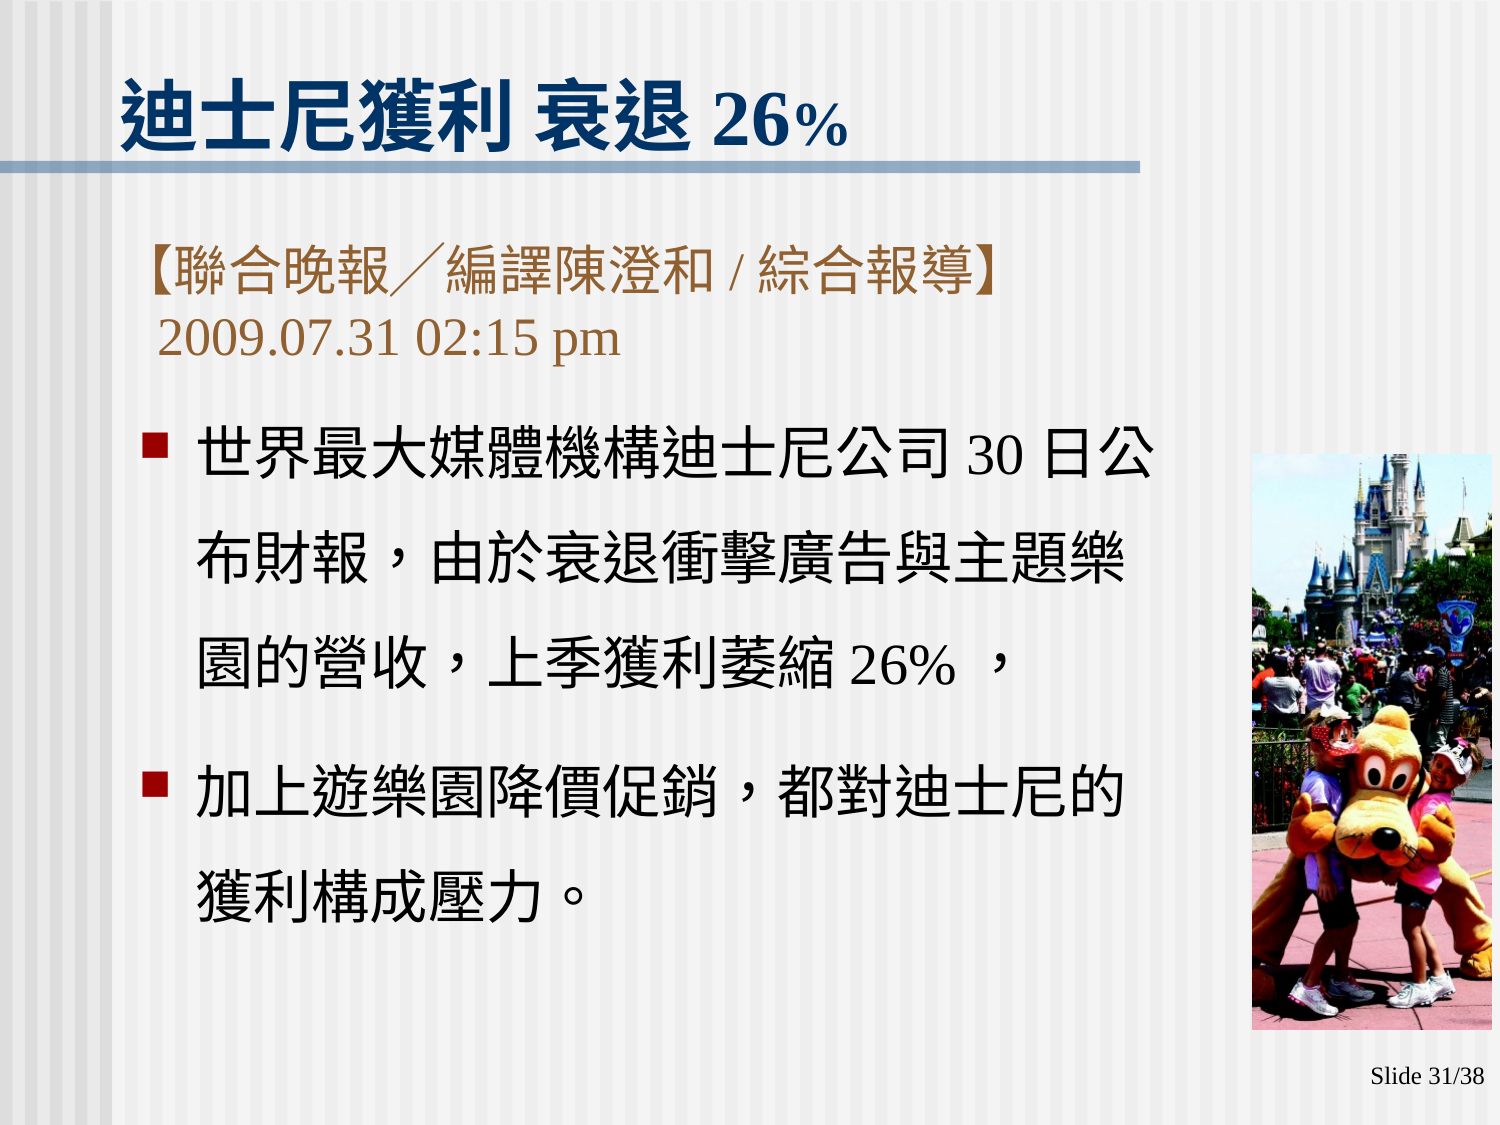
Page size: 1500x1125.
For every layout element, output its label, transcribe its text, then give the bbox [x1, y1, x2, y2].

slide_number Slide 31/38 [1187, 1052, 1500, 1125]
picture [1252, 454, 1493, 1030]
title 迪士尼獲利 衰退26% 【聯合晚報╱編譯陳澄和/綜合報導】 2009.07.31 02:15 pm [104, 55, 1500, 374]
list 世界最大媒體機構迪士尼公司30日公布財報，由於衰退衝擊廣告與主題樂園的營收，上季獲利萎縮26%， 加上遊樂園降價促銷，都對迪士尼的獲利構成壓力。 [123, 373, 1188, 977]
